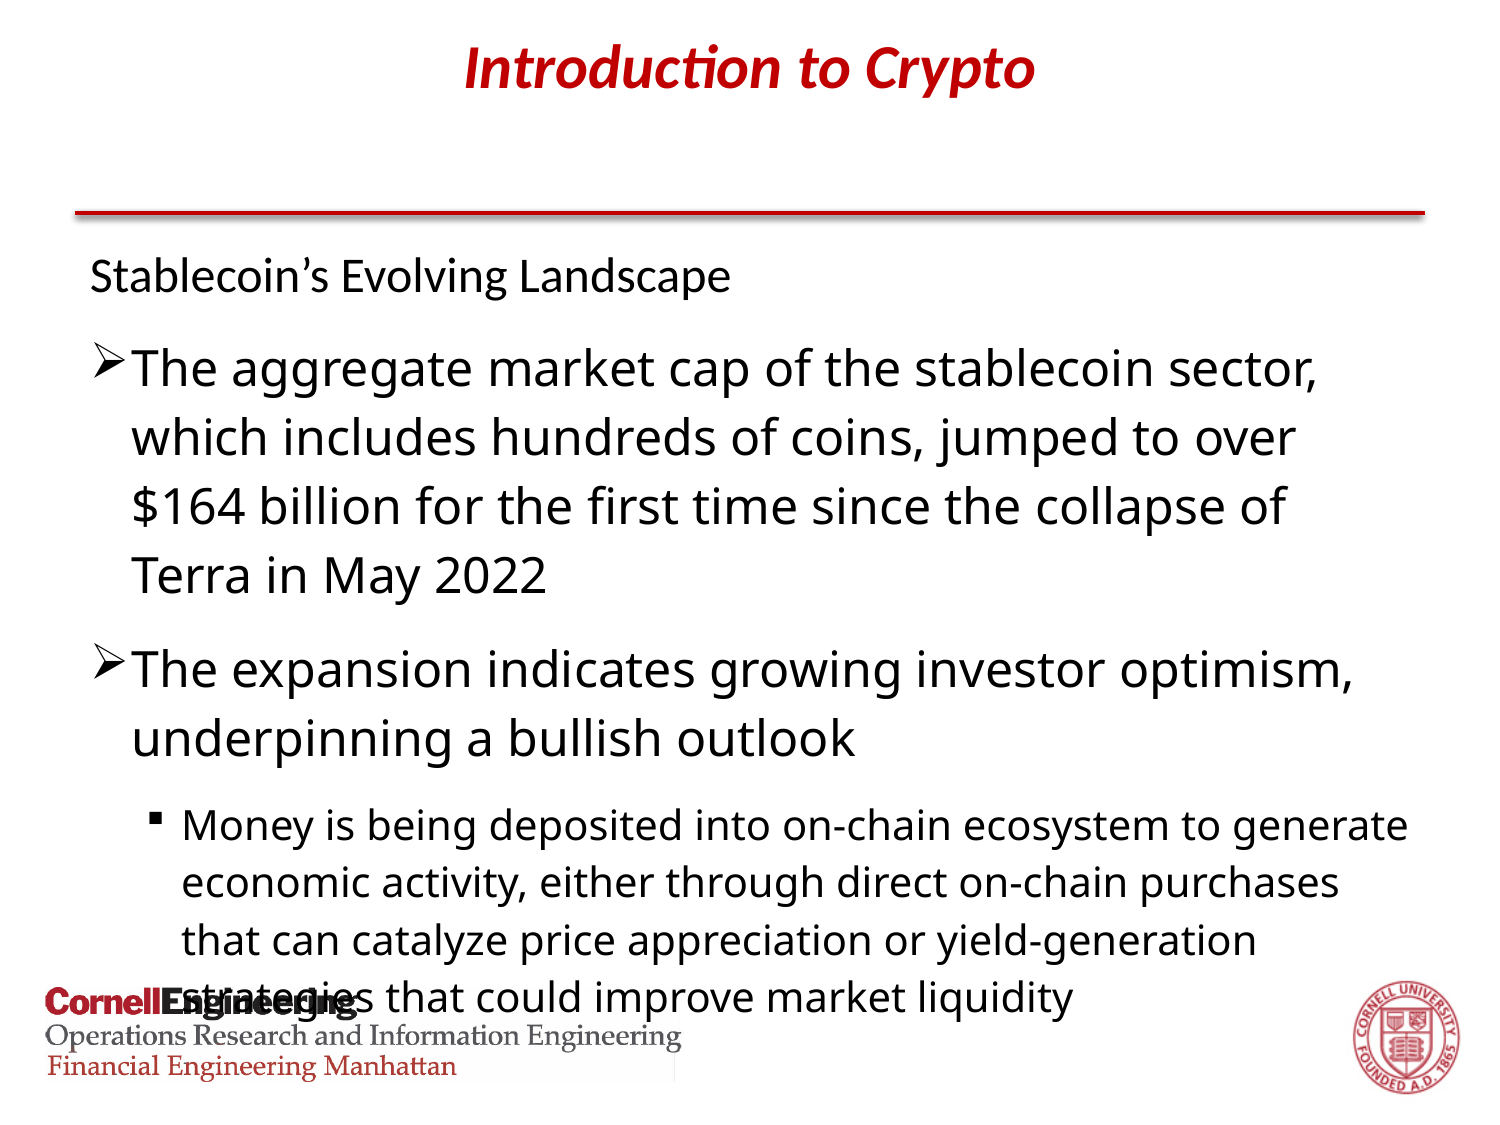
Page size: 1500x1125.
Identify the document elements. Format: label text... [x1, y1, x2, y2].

title Introduction to Crypto [75, 18, 1425, 207]
picture [1320, 944, 1493, 1125]
list Stablecoin’s Evolving Landscape The aggregate market cap of the stablecoin sector, which includes hundreds of coins, jumped to over $164 billion for the first time since the collapse of Terra in May 2022 The expansion indicates growing investor optimism, underpinning a bullish outlook Money is being deposited into on-chain ecosystem to generate economic activity, either through direct on-chain purchases that can catalyze price appreciation or yield-generation strategies that could improve market liquidity [75, 234, 1425, 972]
picture [45, 987, 828, 1082]
